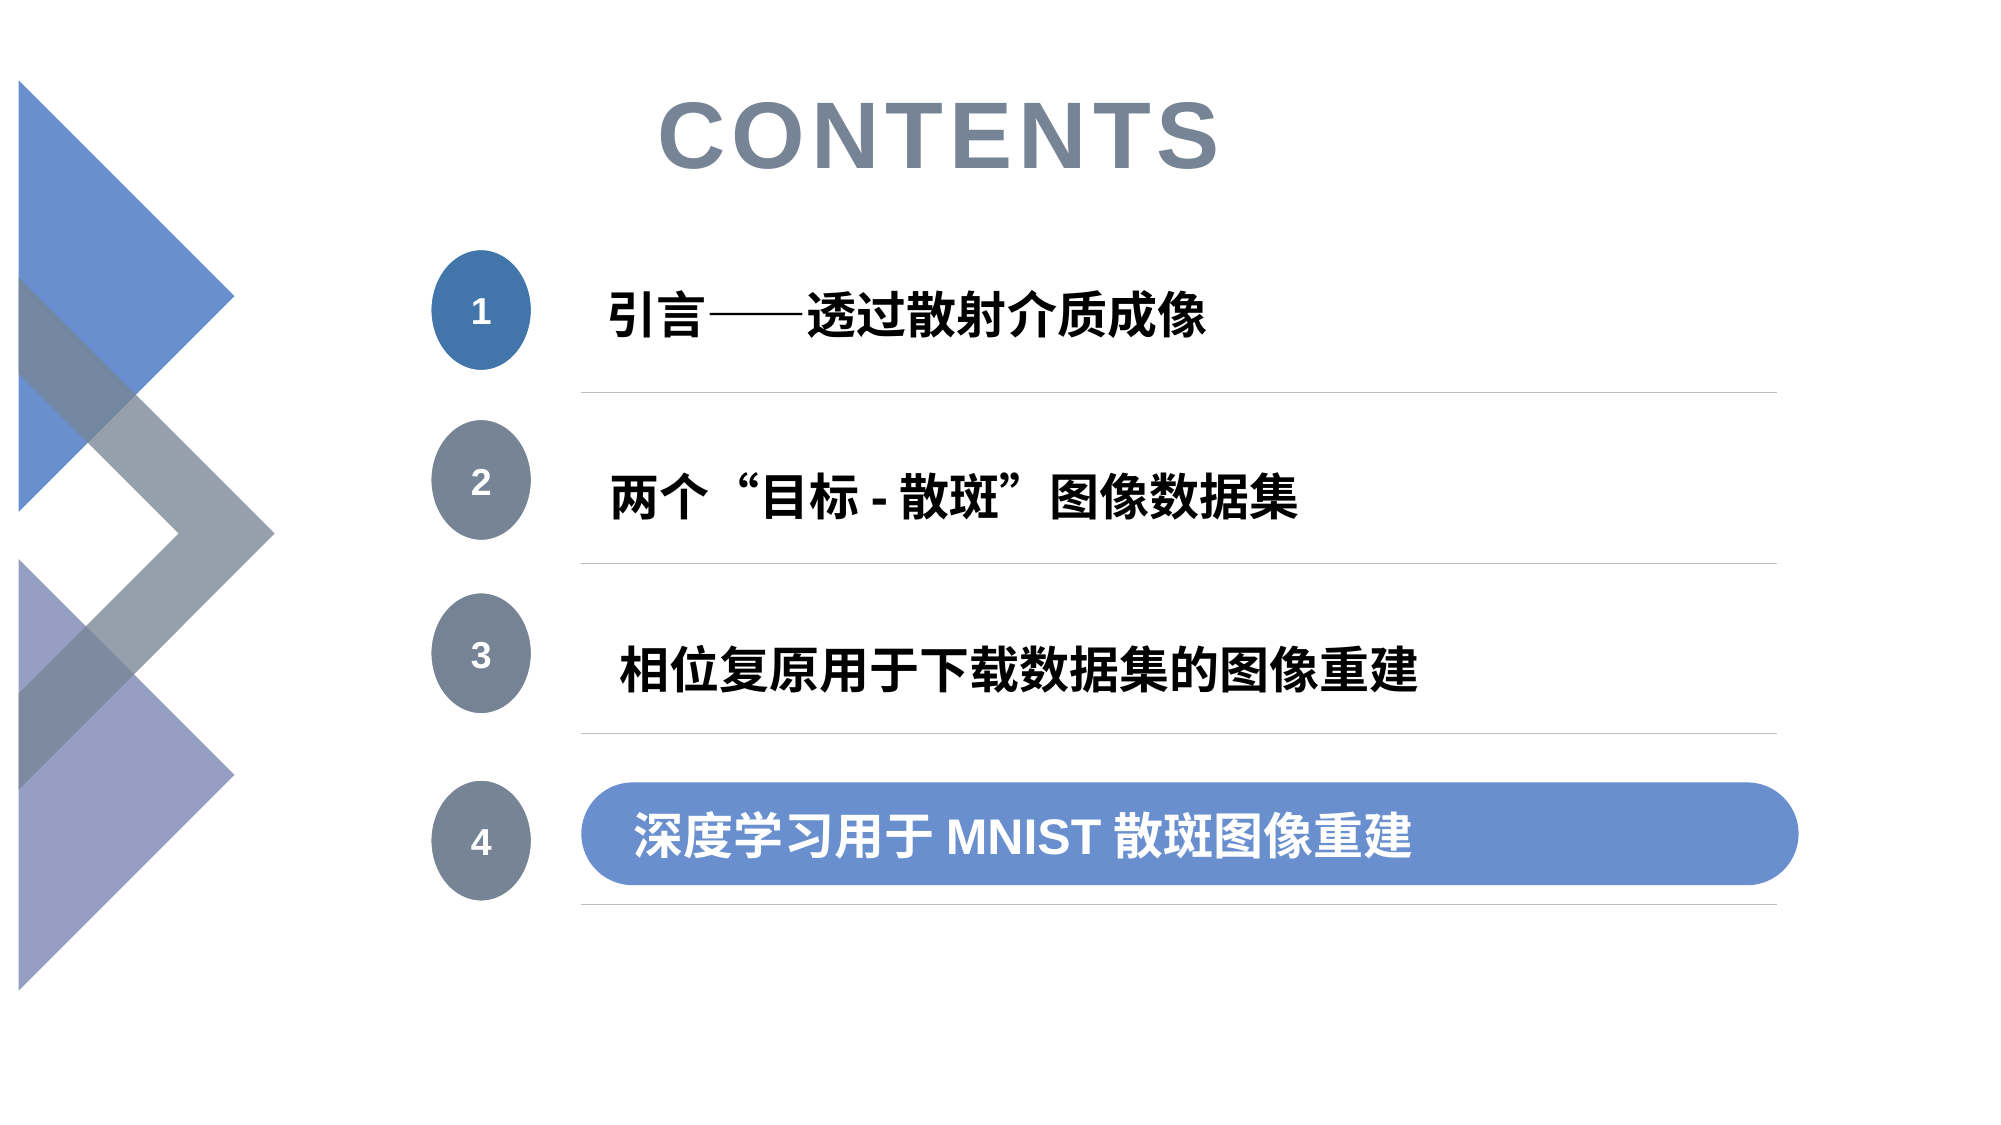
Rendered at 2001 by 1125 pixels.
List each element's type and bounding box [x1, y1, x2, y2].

text_box [0, 54, 1246, 928]
text_box [429, 247, 1799, 904]
